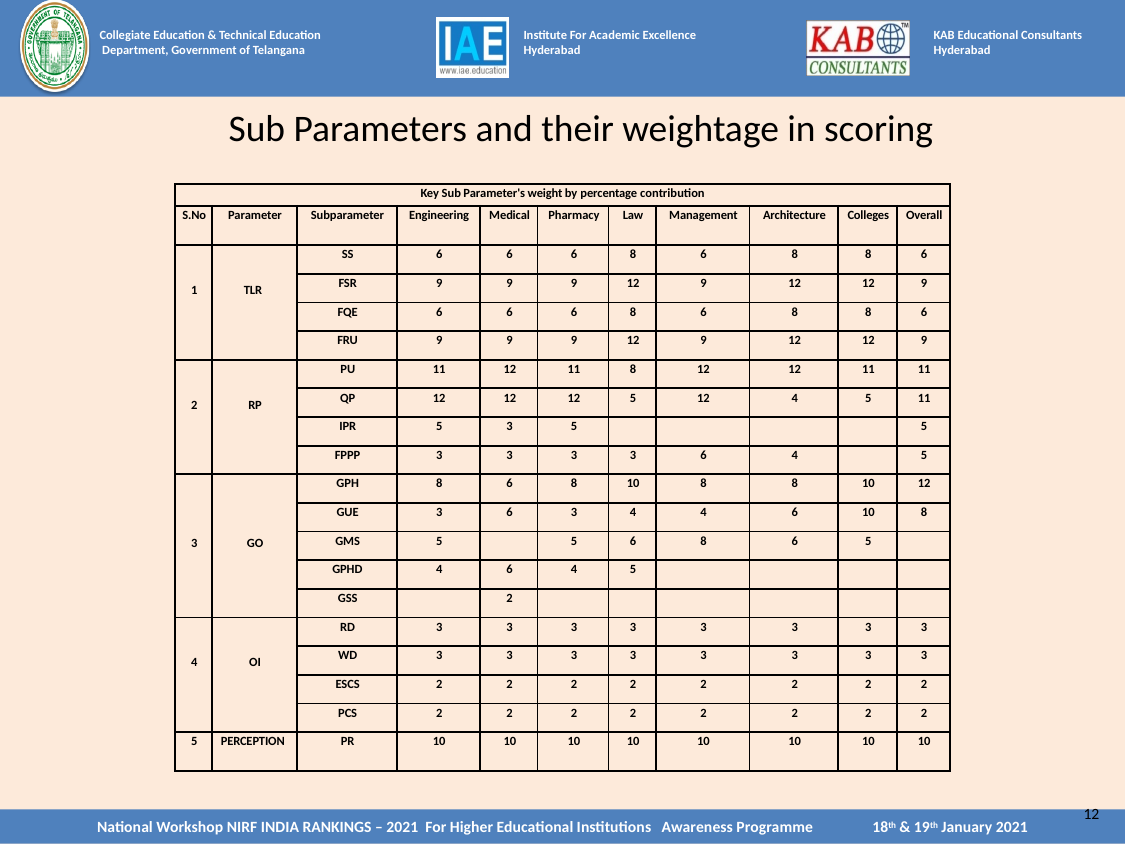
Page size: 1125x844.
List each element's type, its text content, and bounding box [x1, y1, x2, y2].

table_cell 2 [481, 676, 537, 703]
table_cell IPR [298, 418, 396, 445]
table_cell 11 [398, 361, 479, 387]
table_cell 5 [538, 532, 608, 559]
table_cell WD [298, 647, 396, 674]
table_cell 8 [750, 475, 837, 502]
table_cell 10 [750, 733, 837, 770]
table_cell 12 [898, 475, 949, 502]
table_cell 9 [398, 275, 479, 302]
table_cell [898, 561, 949, 588]
table_cell 8 [609, 246, 655, 273]
table_cell [398, 590, 479, 617]
table_cell Colleges [839, 207, 896, 244]
table_cell 12 [398, 389, 479, 416]
table_cell 2 [657, 676, 749, 703]
table_cell 3 [481, 618, 537, 645]
table_cell FPPP [298, 447, 396, 473]
table_cell GO [213, 475, 296, 617]
table_cell FRU [298, 332, 396, 359]
table_cell 2 [898, 676, 949, 703]
table_cell 5 [839, 389, 896, 416]
table_cell 11 [538, 361, 608, 387]
table_cell 8 [839, 303, 896, 330]
table_cell 12 [750, 332, 837, 359]
table_cell 9 [657, 332, 749, 359]
table_cell 5 [398, 418, 479, 445]
table_cell QP [298, 389, 396, 416]
table_cell Pharmacy [538, 207, 608, 244]
table_cell [538, 590, 608, 617]
table_cell 2 [750, 676, 837, 703]
table_cell 6 [538, 303, 608, 330]
table_cell 6 [898, 303, 949, 330]
table_cell 12 [538, 389, 608, 416]
table_cell [898, 532, 949, 559]
table_cell 6 [657, 447, 749, 473]
table_cell 2 [176, 361, 211, 473]
table_cell [898, 590, 949, 617]
table_cell 6 [481, 504, 537, 531]
table_cell 6 [750, 532, 837, 559]
table_cell 6 [481, 475, 537, 502]
table_cell 10 [839, 475, 896, 502]
table_cell 3 [839, 647, 896, 674]
table_cell 12 [481, 361, 537, 387]
table_cell 9 [657, 275, 749, 302]
table_cell 8 [657, 475, 749, 502]
table_cell 2 [538, 676, 608, 703]
table_cell 2 [481, 704, 537, 731]
table_cell [750, 418, 837, 445]
table_cell 3 [398, 447, 479, 473]
table_cell 8 [538, 475, 608, 502]
table_cell 5 [839, 532, 896, 559]
table_cell 8 [609, 361, 655, 387]
table_cell 2 [481, 590, 537, 617]
table_cell 3 [481, 647, 537, 674]
table_cell 6 [657, 303, 749, 330]
table_cell 3 [538, 647, 608, 674]
table_cell 12 [839, 332, 896, 359]
table_cell 10 [398, 733, 479, 770]
table_cell 2 [839, 704, 896, 731]
table_cell [839, 561, 896, 588]
table_cell 3 [657, 618, 749, 645]
table_cell 6 [398, 246, 479, 273]
table_cell 9 [398, 332, 479, 359]
table_cell 2 [750, 704, 837, 731]
table_cell 3 [538, 618, 608, 645]
table_cell Parameter [213, 207, 296, 244]
text_box Sub Parameters and their weightage in scoring [99, 96, 1063, 157]
picture [18, 0, 91, 96]
table_cell 2 [609, 676, 655, 703]
table_cell 4 [538, 561, 608, 588]
picture [436, 17, 509, 78]
table_cell 3 [538, 504, 608, 531]
table_cell 3 [609, 647, 655, 674]
table_cell 5 [898, 418, 949, 445]
table_cell 8 [657, 532, 749, 559]
table_cell 6 [481, 561, 537, 588]
table_cell GMS [298, 532, 396, 559]
table_cell 3 [481, 447, 537, 473]
table_cell ESCS [298, 676, 396, 703]
table_cell 2 [609, 704, 655, 731]
picture [806, 20, 910, 76]
table_cell 2 [839, 676, 896, 703]
table_cell 10 [657, 733, 749, 770]
table_cell SS [298, 246, 396, 273]
table_cell 10 [538, 733, 608, 770]
table_cell 4 [398, 561, 479, 588]
table_cell RD [298, 618, 396, 645]
table_cell S.No [176, 207, 211, 244]
table_cell 6 [398, 303, 479, 330]
table_cell GPH [298, 475, 396, 502]
table_cell FQE [298, 303, 396, 330]
table_cell 11 [898, 361, 949, 387]
table_cell 8 [839, 246, 896, 273]
table_cell [609, 418, 655, 445]
table_cell 1 [176, 246, 211, 359]
table_cell 4 [609, 504, 655, 531]
table_cell 8 [750, 246, 837, 273]
table_cell [839, 447, 896, 473]
table_cell PCS [298, 704, 396, 731]
table_cell [657, 418, 749, 445]
table_cell [481, 532, 537, 559]
table_cell Architecture [750, 207, 837, 244]
table_cell Management [657, 207, 749, 244]
table_cell GUE [298, 504, 396, 531]
table_cell 3 [398, 647, 479, 674]
table_cell 12 [657, 389, 749, 416]
table_cell [839, 590, 896, 617]
table_cell FSR [298, 275, 396, 302]
table_cell 9 [481, 275, 537, 302]
table_cell [750, 590, 837, 617]
table_cell [839, 418, 896, 445]
table_cell 5 [176, 733, 211, 770]
table_cell PR [298, 733, 396, 770]
table_cell 8 [398, 475, 479, 502]
table_cell 11 [839, 361, 896, 387]
table_cell 6 [750, 504, 837, 531]
table_cell 5 [609, 561, 655, 588]
table_cell Law [609, 207, 655, 244]
table_cell 9 [538, 332, 608, 359]
table_cell 6 [609, 532, 655, 559]
table_cell GSS [298, 590, 396, 617]
table_cell 3 [481, 418, 537, 445]
table_cell 9 [898, 275, 949, 302]
table_cell 3 [609, 447, 655, 473]
table_cell 5 [609, 389, 655, 416]
table_cell 4 [750, 389, 837, 416]
table_cell 8 [750, 303, 837, 330]
table_cell 2 [898, 704, 949, 731]
table_cell 3 [538, 447, 608, 473]
table_cell 9 [481, 332, 537, 359]
table_header Key Sub Parameter's weight by percentage contribution [176, 185, 949, 205]
table_cell TLR [213, 246, 296, 359]
table_cell 2 [538, 704, 608, 731]
table_cell 12 [609, 332, 655, 359]
table_cell Overall [898, 207, 949, 244]
table_cell PU [298, 361, 396, 387]
table_cell 10 [609, 475, 655, 502]
table_cell Engineering [398, 207, 479, 244]
table_cell 3 [176, 475, 211, 617]
table_cell 6 [657, 246, 749, 273]
table_cell Medical [481, 207, 537, 244]
table_cell 10 [839, 733, 896, 770]
table_cell 4 [750, 447, 837, 473]
table_cell 10 [839, 504, 896, 531]
table_cell 9 [538, 275, 608, 302]
table_cell 11 [898, 389, 949, 416]
table_cell 10 [481, 733, 537, 770]
table_cell 6 [898, 246, 949, 273]
table_cell [657, 590, 749, 617]
table_cell 3 [609, 618, 655, 645]
table_cell 10 [609, 733, 655, 770]
table_cell PERCEPTION [213, 733, 296, 770]
table_cell 12 [481, 389, 537, 416]
table_cell [609, 590, 655, 617]
table_cell 9 [898, 332, 949, 359]
table_cell 6 [538, 246, 608, 273]
table_cell 4 [176, 618, 211, 731]
table_cell GPHD [298, 561, 396, 588]
table_cell [750, 561, 837, 588]
table_cell 8 [898, 504, 949, 531]
table_cell 6 [481, 303, 537, 330]
table_cell 5 [538, 418, 608, 445]
table_cell 3 [750, 618, 837, 645]
table_cell 5 [398, 532, 479, 559]
table_cell 3 [898, 647, 949, 674]
table_cell 3 [839, 618, 896, 645]
table_cell 3 [898, 618, 949, 645]
table_cell 12 [750, 361, 837, 387]
table_cell [657, 561, 749, 588]
table_cell 3 [398, 618, 479, 645]
table_cell 8 [609, 303, 655, 330]
table_cell 10 [898, 733, 949, 770]
table_cell 2 [657, 704, 749, 731]
table_cell 3 [750, 647, 837, 674]
table_cell 12 [657, 361, 749, 387]
table_cell 2 [398, 704, 479, 731]
table_cell 12 [609, 275, 655, 302]
table_cell 3 [398, 504, 479, 531]
table_cell OI [213, 618, 296, 731]
table_cell 12 [839, 275, 896, 302]
table_cell 12 [750, 275, 837, 302]
table_cell RP [213, 361, 296, 473]
table_cell Subparameter [298, 207, 396, 244]
table_cell 4 [657, 504, 749, 531]
table_cell 2 [398, 676, 479, 703]
table_cell 5 [898, 447, 949, 473]
table_cell 6 [481, 246, 537, 273]
table_cell 3 [657, 647, 749, 674]
